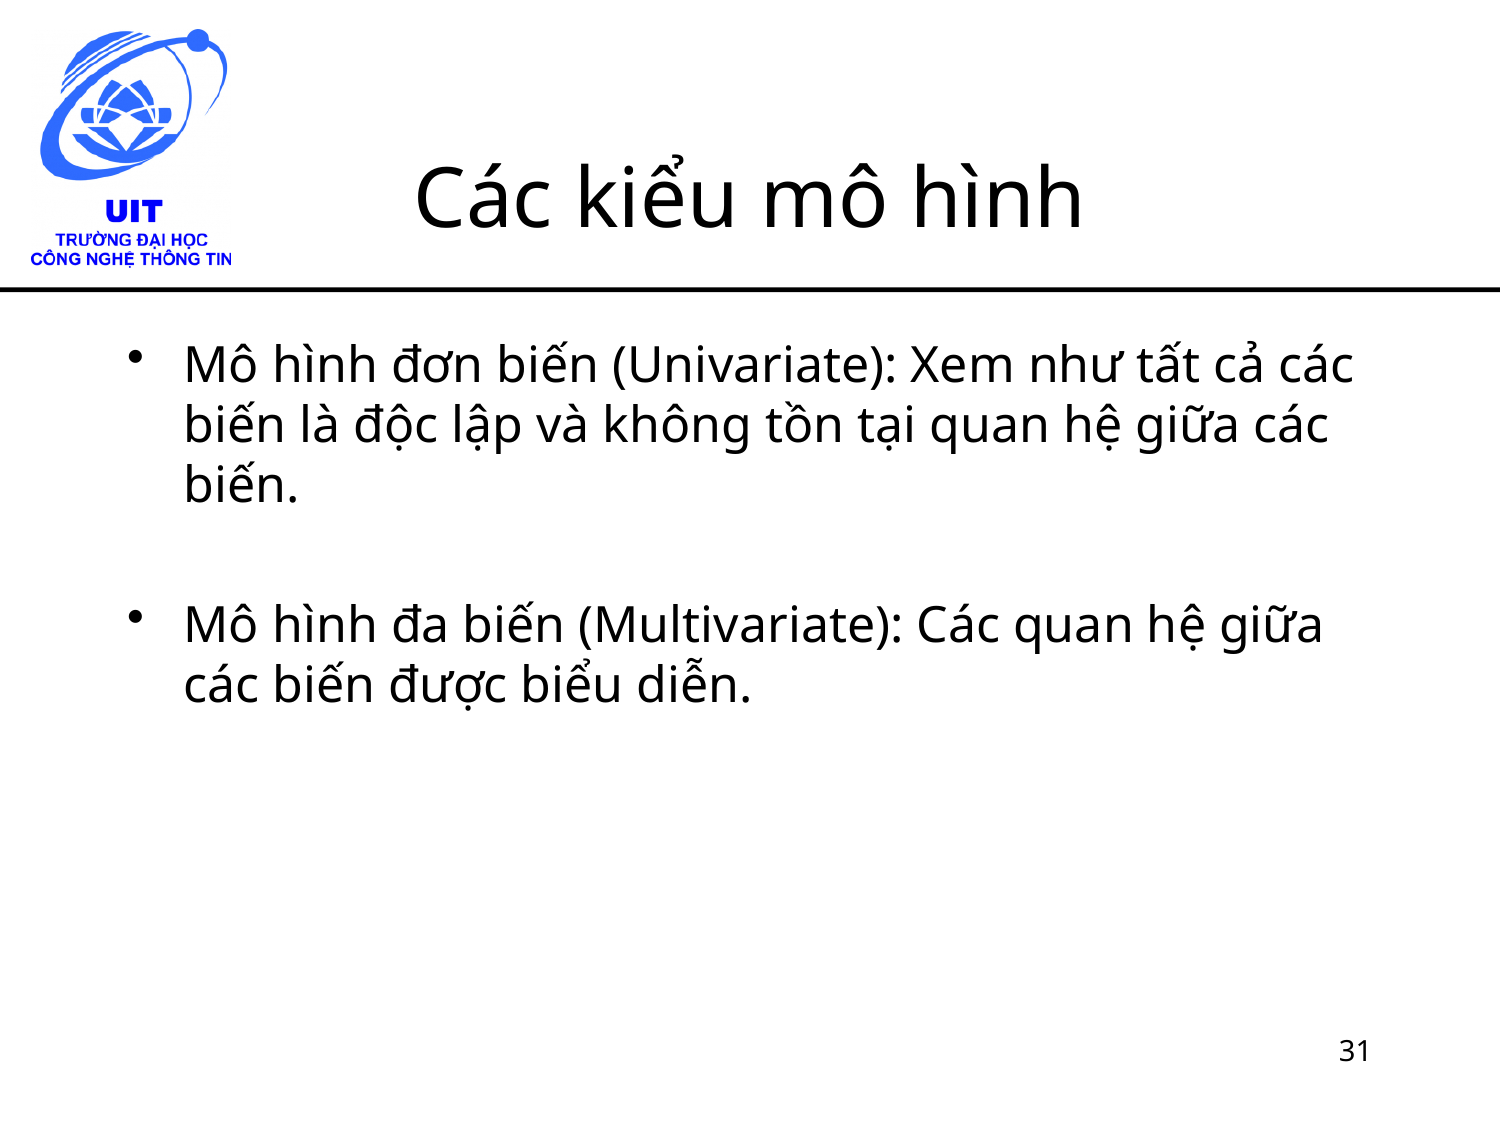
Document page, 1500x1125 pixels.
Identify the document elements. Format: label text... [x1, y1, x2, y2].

slide_number 31 [1074, 1024, 1388, 1101]
picture [31, 29, 231, 268]
title Các kiểu mô hình [112, 99, 1388, 288]
list Mô hình đơn biến (Univariate): Xem như tất cả các biến là độc lập và không tồn tại quan hệ giữa các biến. Mô hình đa biến (Multivariate): Các quan hệ giữa các biến được biểu diễn. [112, 324, 1388, 1000]
